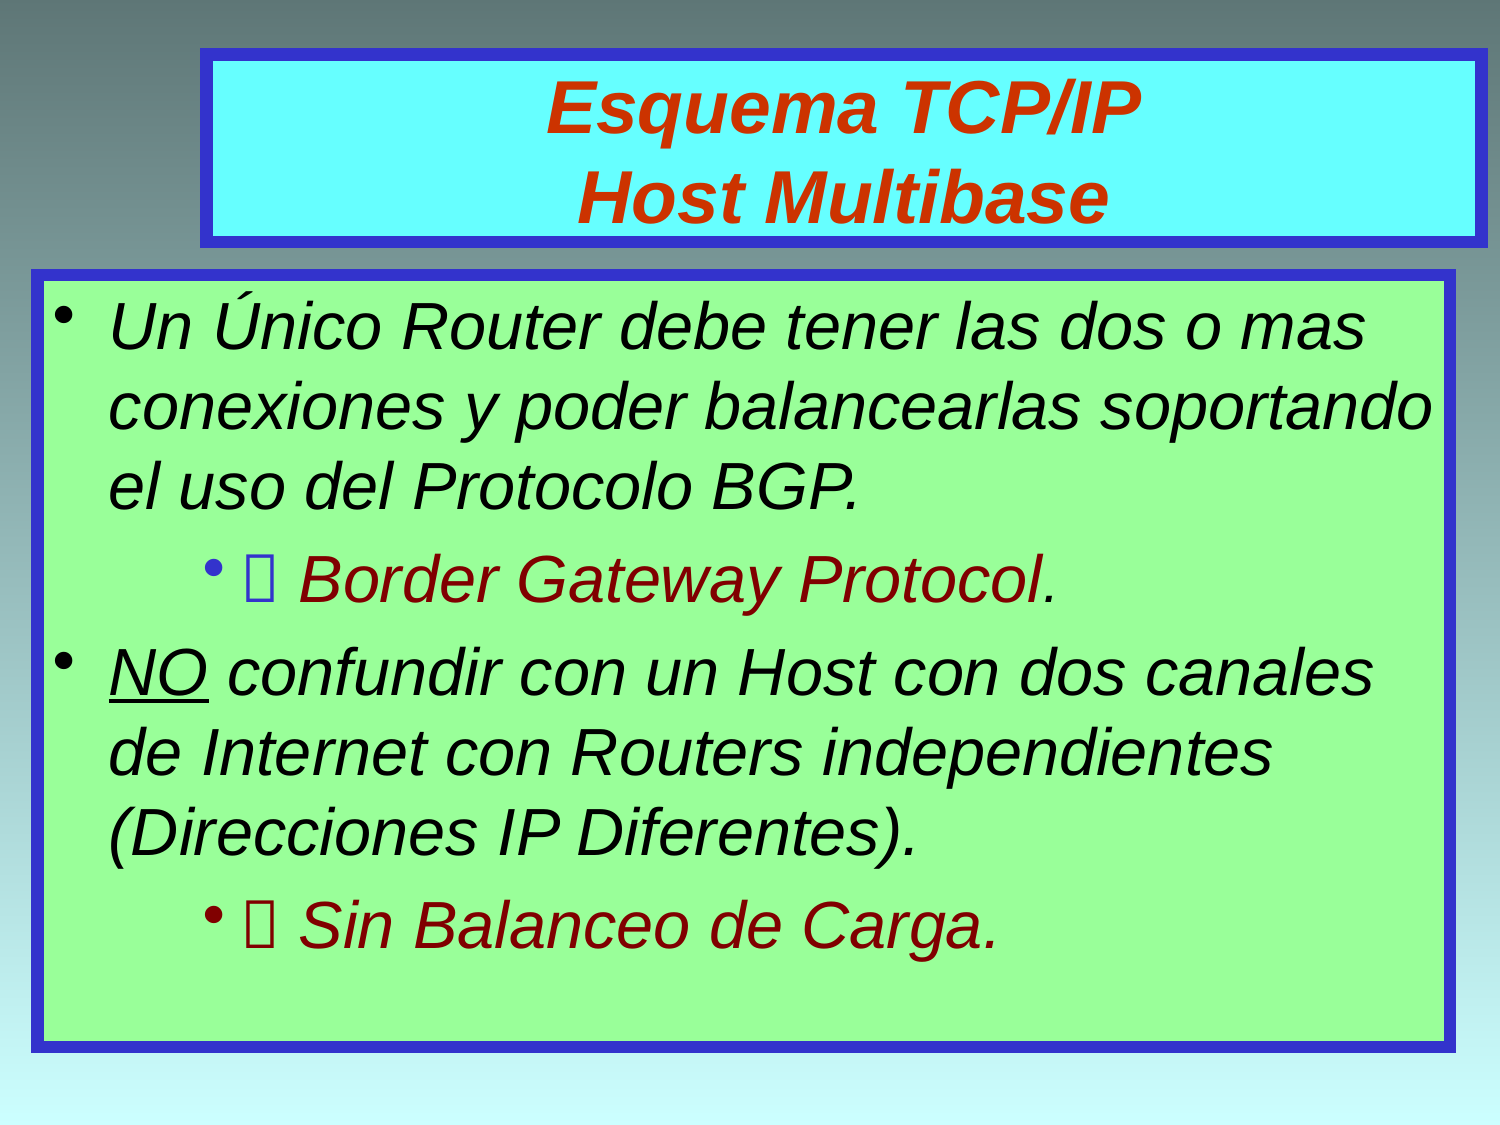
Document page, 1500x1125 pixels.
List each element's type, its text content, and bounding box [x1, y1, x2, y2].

title Esquema TCP/IP Host Multibase [206, 54, 1482, 243]
list Un Único Router debe tener las dos o mas conexiones y poder balancearlas soportando el uso del Protocolo BGP.  Border Gateway Protocol. NO confundir con un Host con dos canales de Internet con Routers independientes (Direcciones IP Diferentes).  Sin Balanceo de Carga. [37, 274, 1451, 1048]
